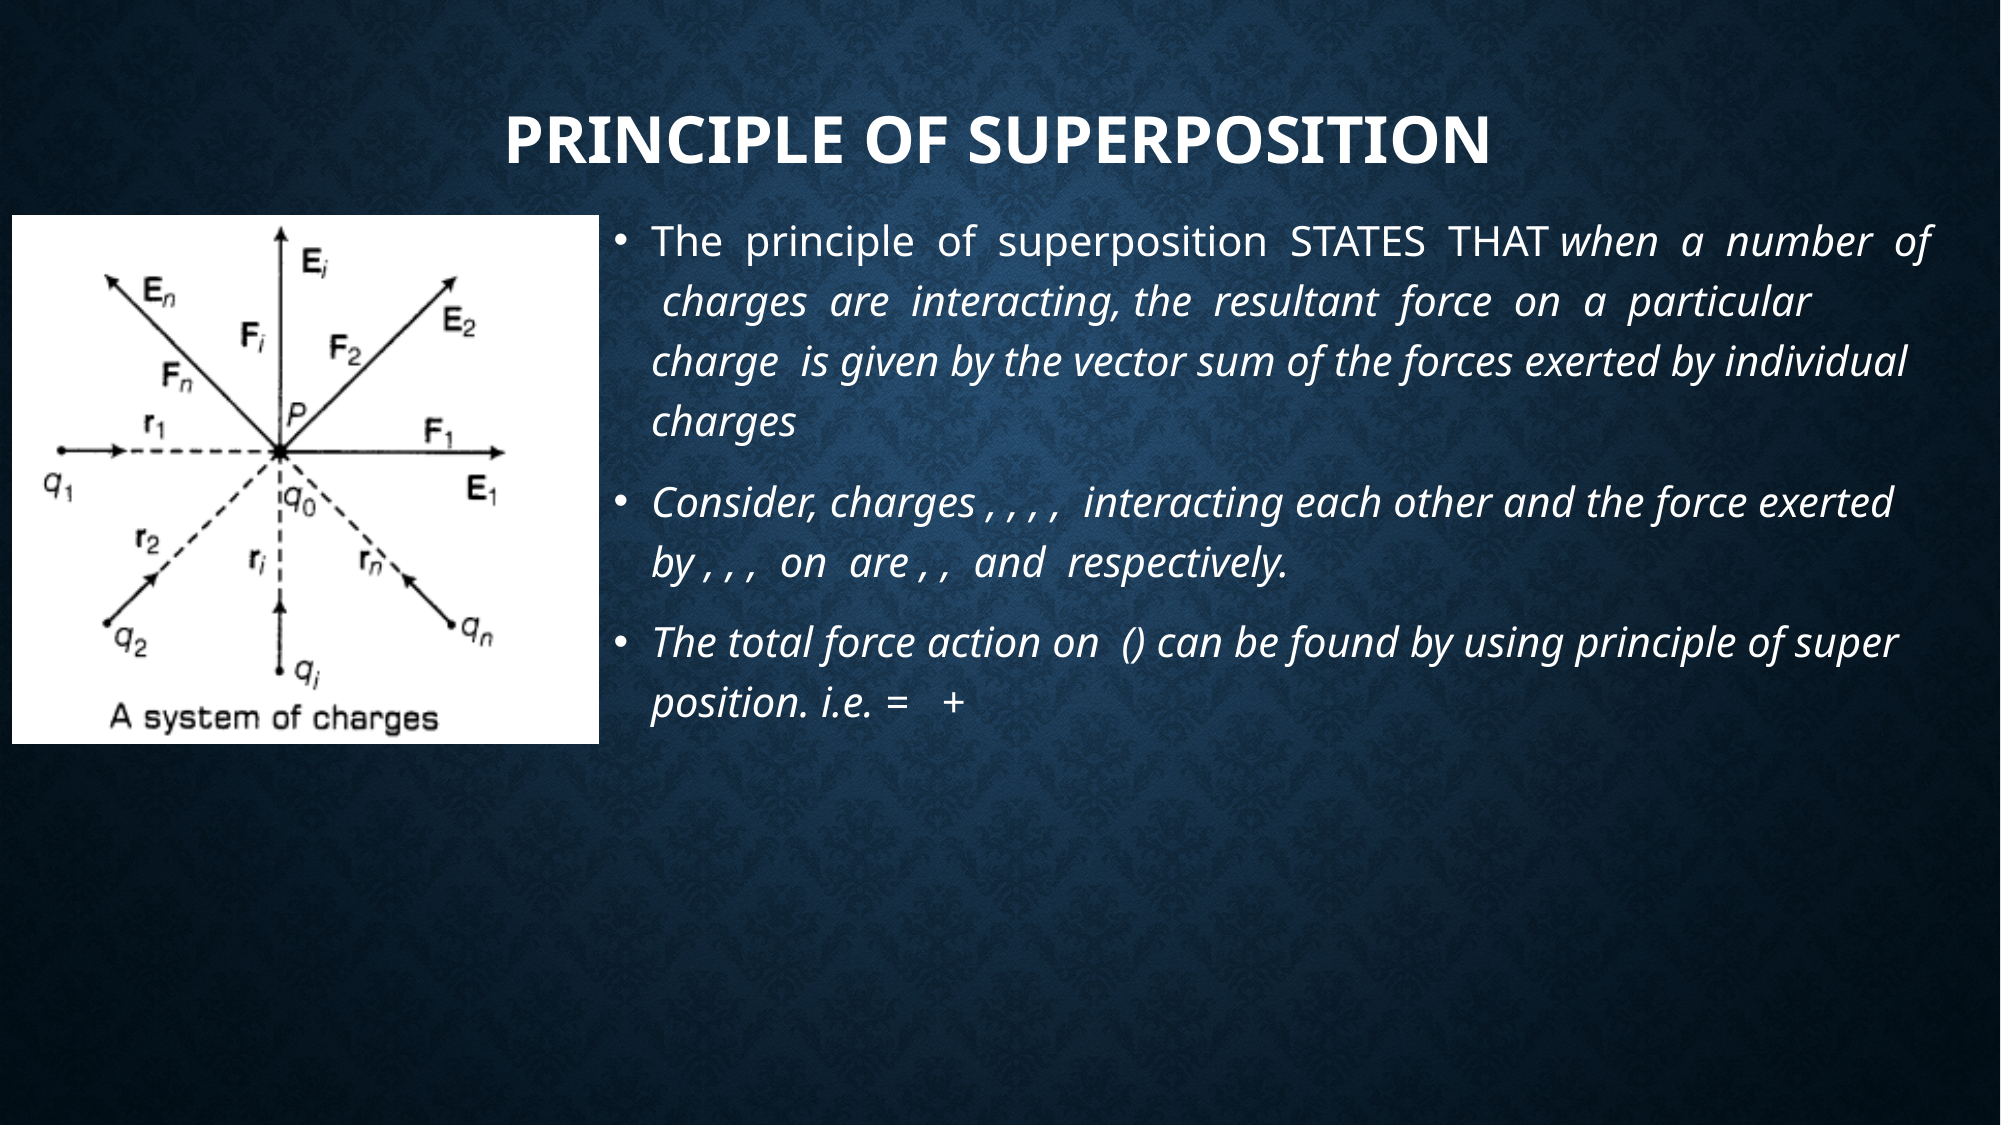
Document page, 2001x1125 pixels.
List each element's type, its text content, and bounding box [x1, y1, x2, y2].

title Principle of Superposition [149, 99, 1849, 186]
picture [11, 214, 599, 745]
